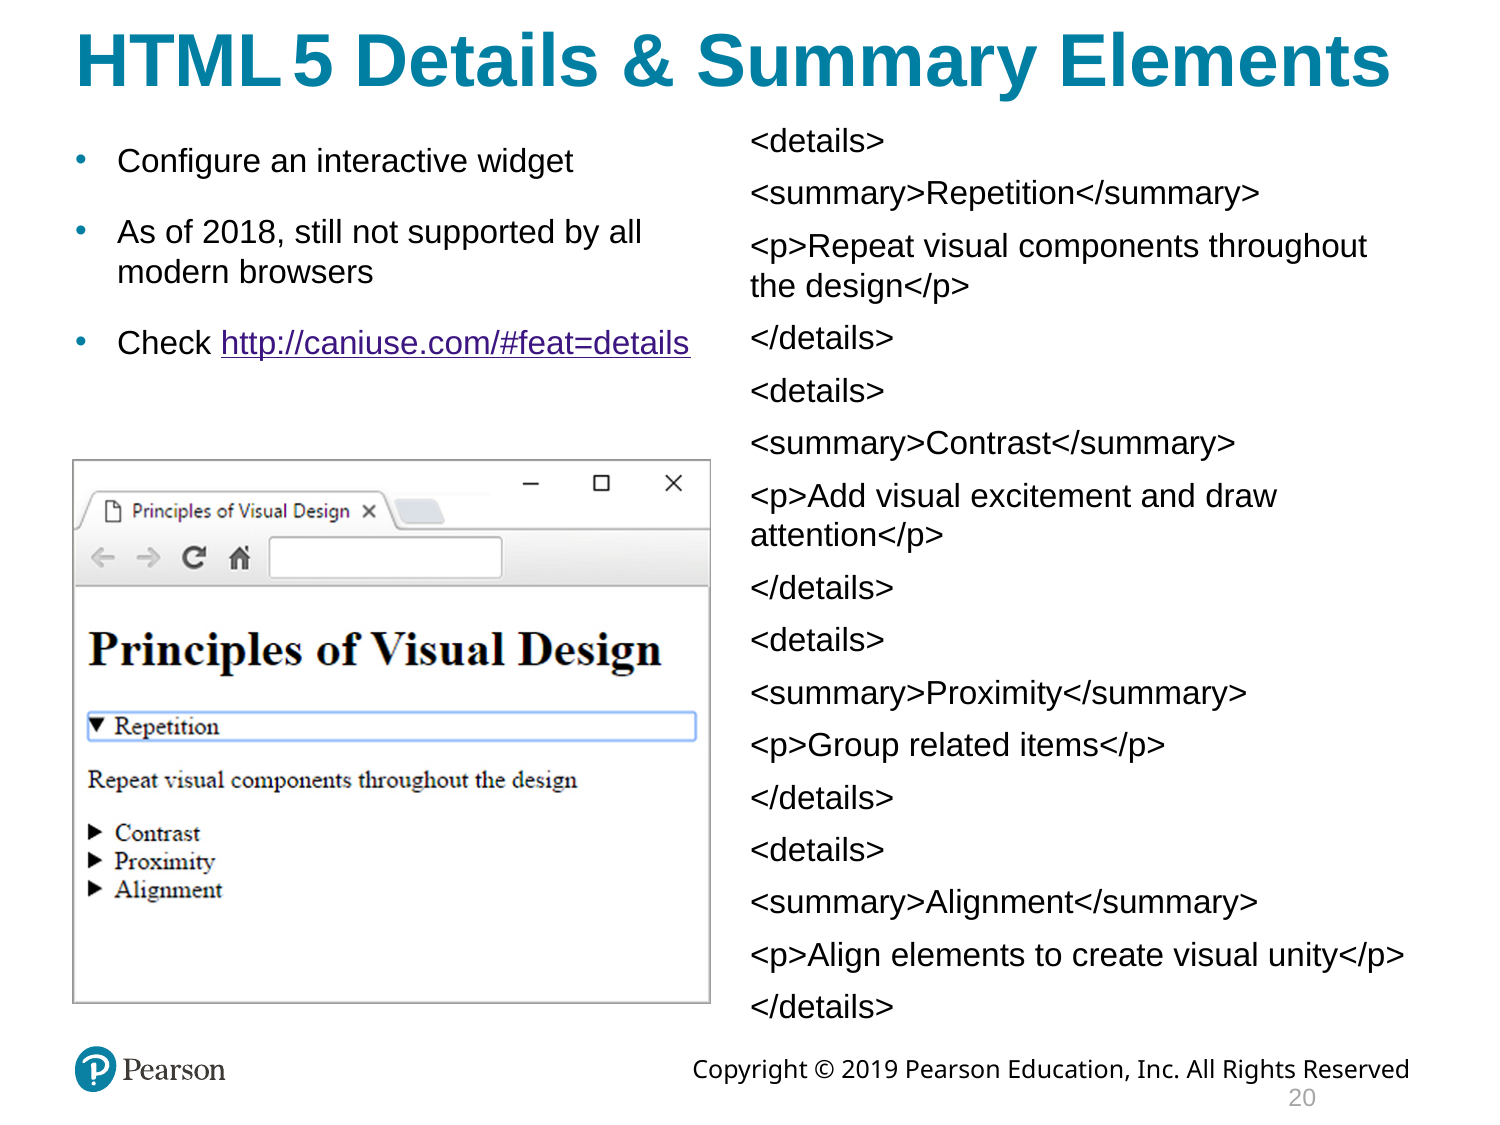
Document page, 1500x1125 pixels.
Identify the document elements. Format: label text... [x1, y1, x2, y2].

list <details> <summary>Repetition</summary> <p>Repeat visual components throughout the design</p> </details> <details> <summary>Contrast</summary> <p>Add visual excitement and draw attention</p> </details> <details> <summary>Proximity</summary> <p>Group related items</p> </details> <details> <summary>Alignment</summary> <p>Align elements to create visual unity</p> </details> [750, 119, 1413, 1026]
picture [62, 449, 722, 1015]
list Configure an interactive widget As of 2018, still not supported by all modern browsers Check http://caniuse.com/#feat=details [75, 139, 750, 777]
title H T M L 5 Details & Summary Elements [75, 0, 1413, 102]
